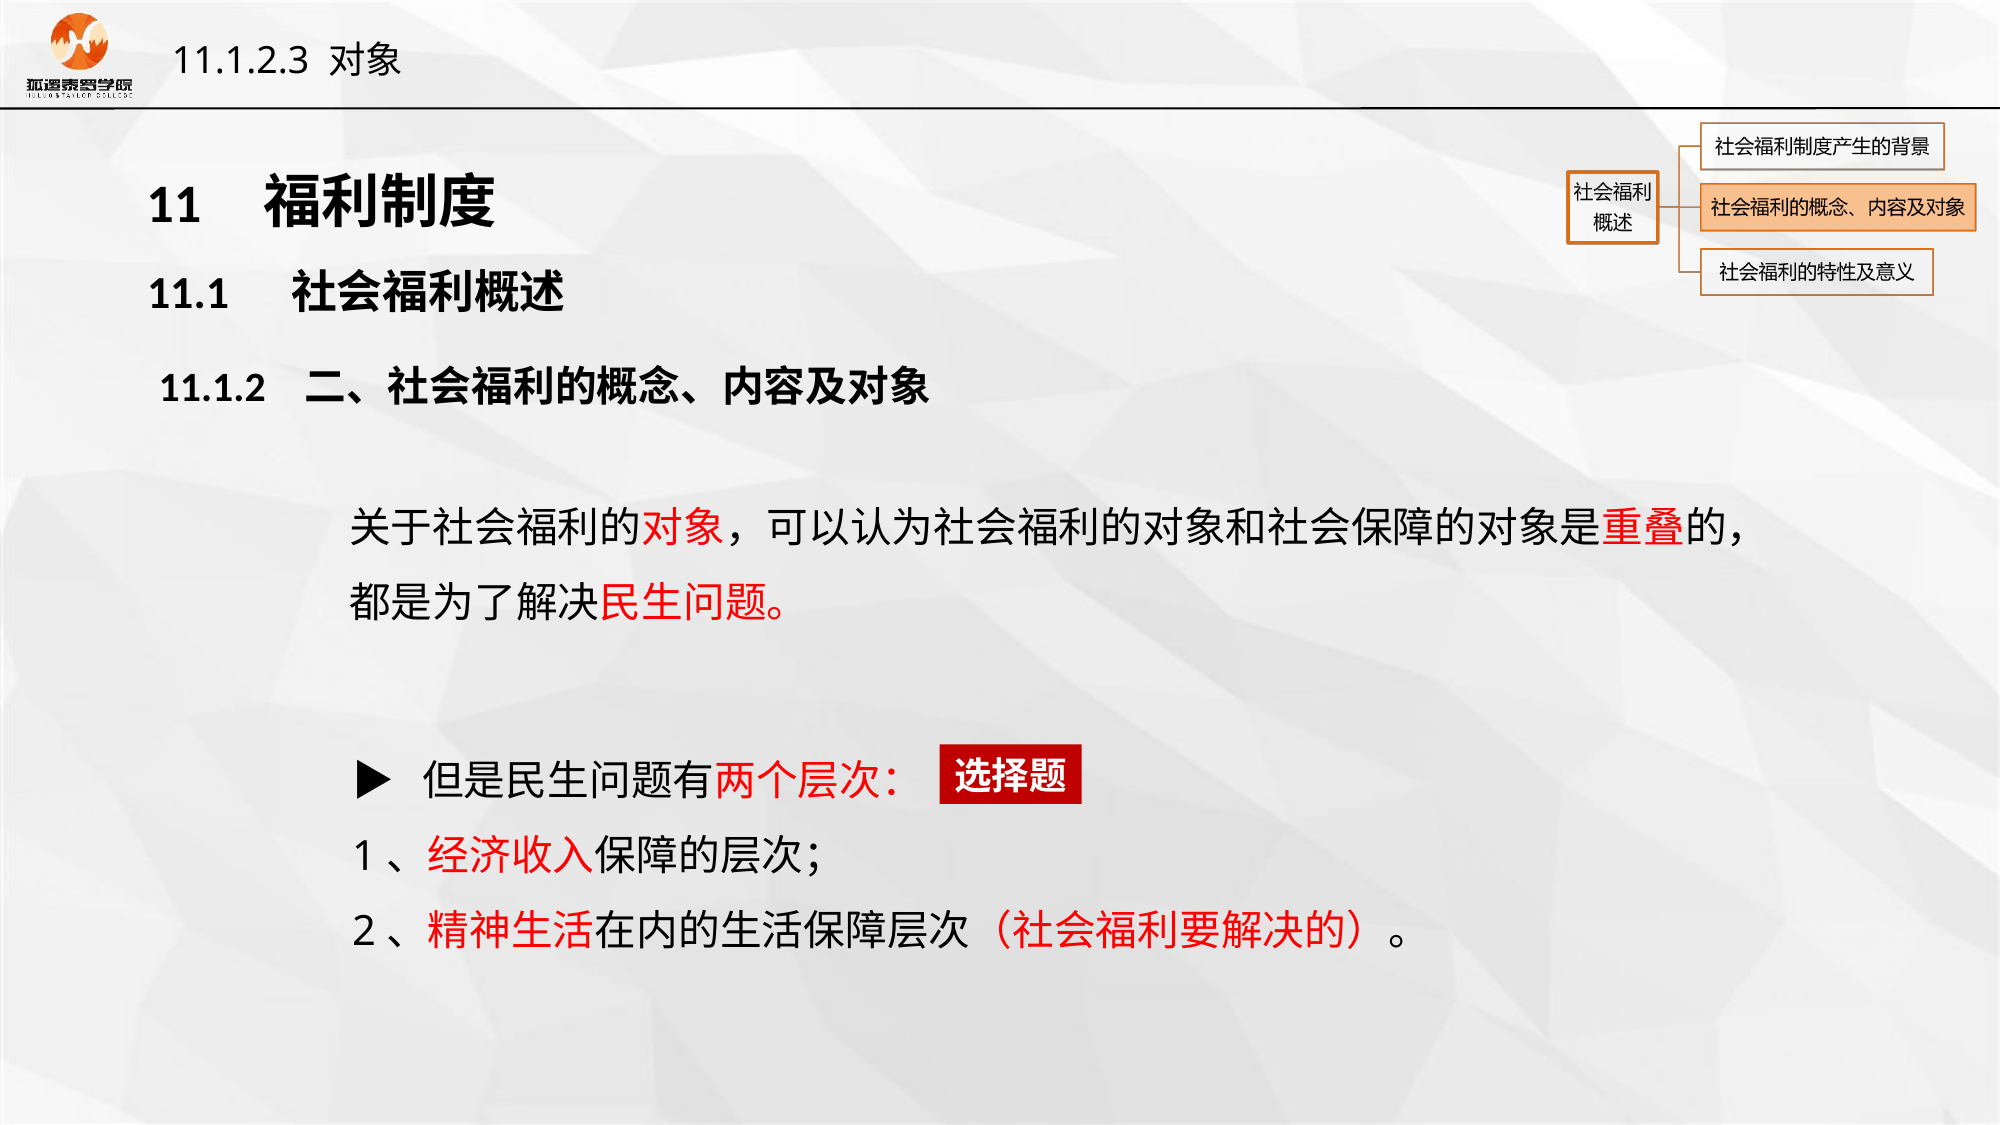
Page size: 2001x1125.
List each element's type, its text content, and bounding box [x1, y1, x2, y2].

picture [1427, 33, 2000, 381]
text_box 选择题 [937, 742, 1084, 806]
text_box ▶ 但是民生问题有两个层次： 1、经济收入保障的层次； 2、精神生活在内的生活保障层次（社会福利要解决的）。 [337, 721, 1471, 961]
text_box 11 福利制度 [53, 156, 590, 242]
text_box 关于社会福利的对象，可以认为社会福利的对象和社会保障的对象是重叠的，都是为了解决民生问题。 [334, 468, 1806, 634]
picture [4, 0, 154, 111]
text_box 11.1 社会福利概述 [123, 254, 590, 325]
text_box 11.1.2 二、社会福利的概念、内容及对象 [92, 352, 946, 418]
text_box 11.1.2.3 对象 [157, 28, 418, 89]
